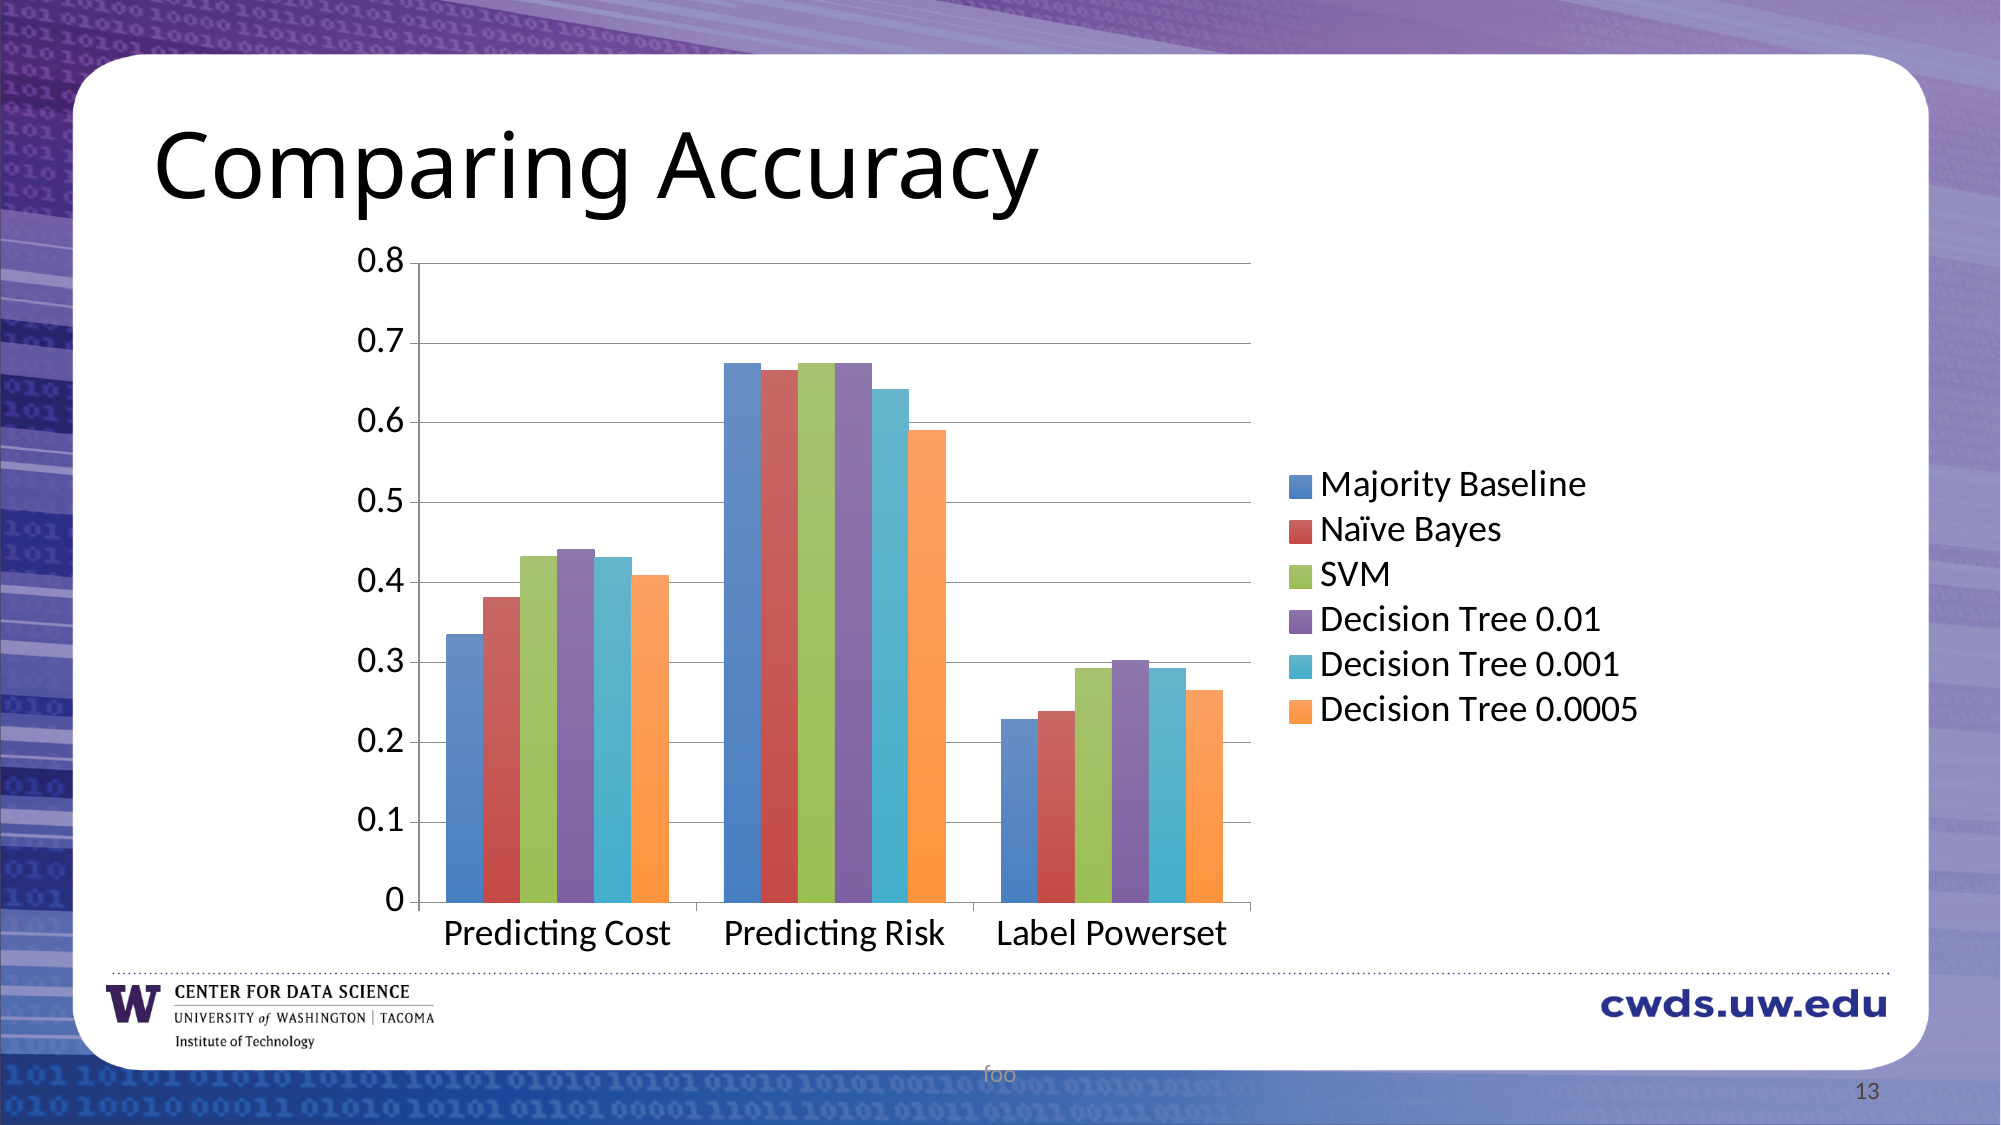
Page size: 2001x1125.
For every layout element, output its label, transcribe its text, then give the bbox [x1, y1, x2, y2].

picture [0, 0, 2001, 1125]
footer foo [662, 1042, 1338, 1103]
title Comparing Accuracy [137, 59, 1863, 278]
slide_number 13 [1445, 1059, 1895, 1120]
chart [330, 229, 1664, 970]
